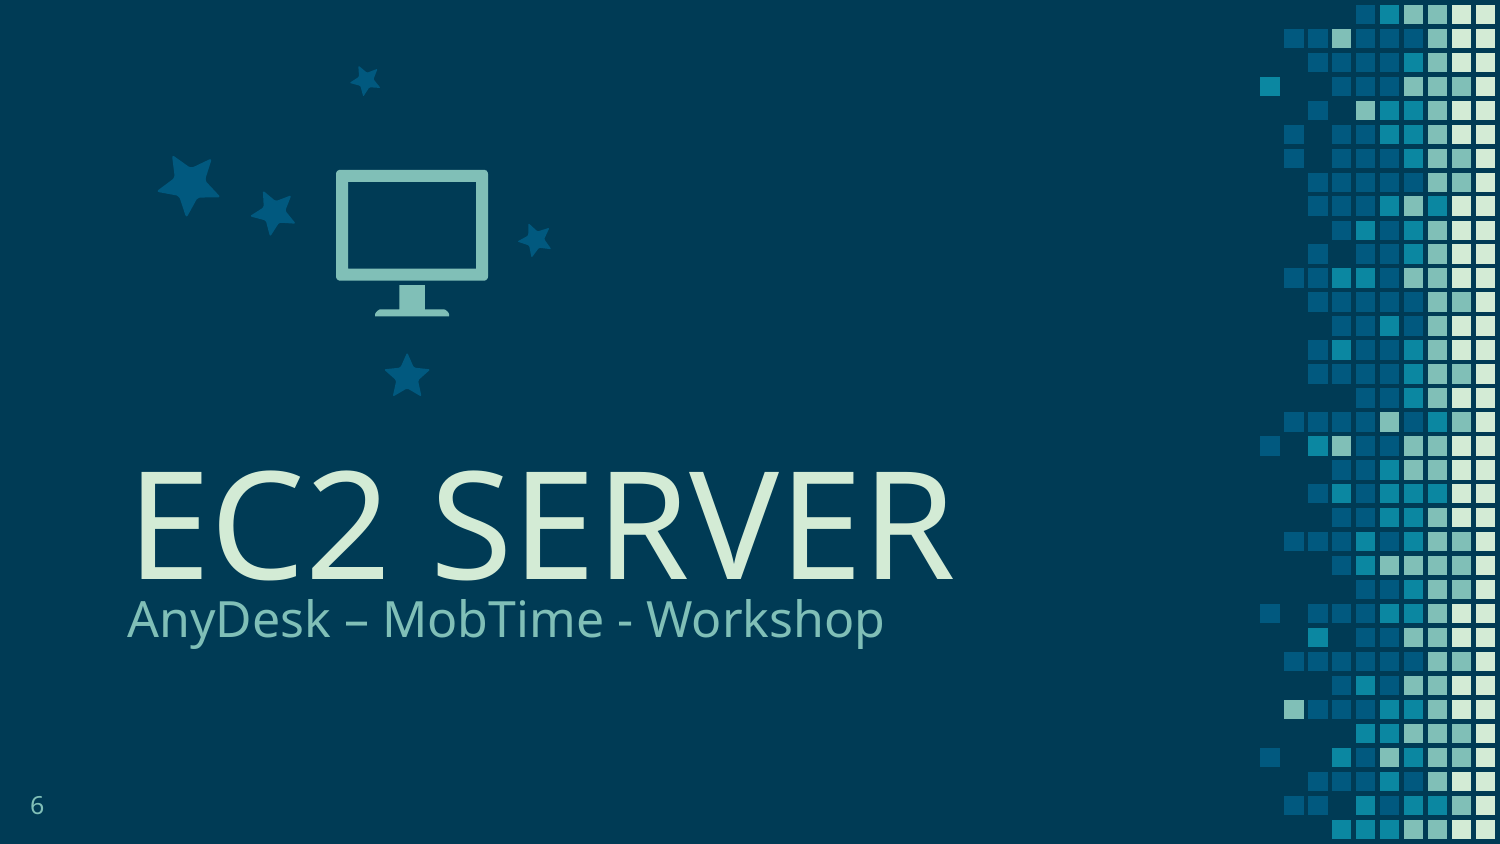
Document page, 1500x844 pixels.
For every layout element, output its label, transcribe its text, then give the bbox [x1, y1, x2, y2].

text_box [384, 353, 430, 396]
title EC2 SERVER [112, 434, 1121, 625]
text_box [157, 156, 220, 217]
subtitle AnyDesk – MobTime - Workshop [112, 572, 1014, 701]
text_box [350, 66, 380, 96]
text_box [335, 169, 489, 317]
text_box [518, 223, 551, 257]
text_box [250, 191, 295, 236]
slide_number 6 [15, 774, 105, 839]
